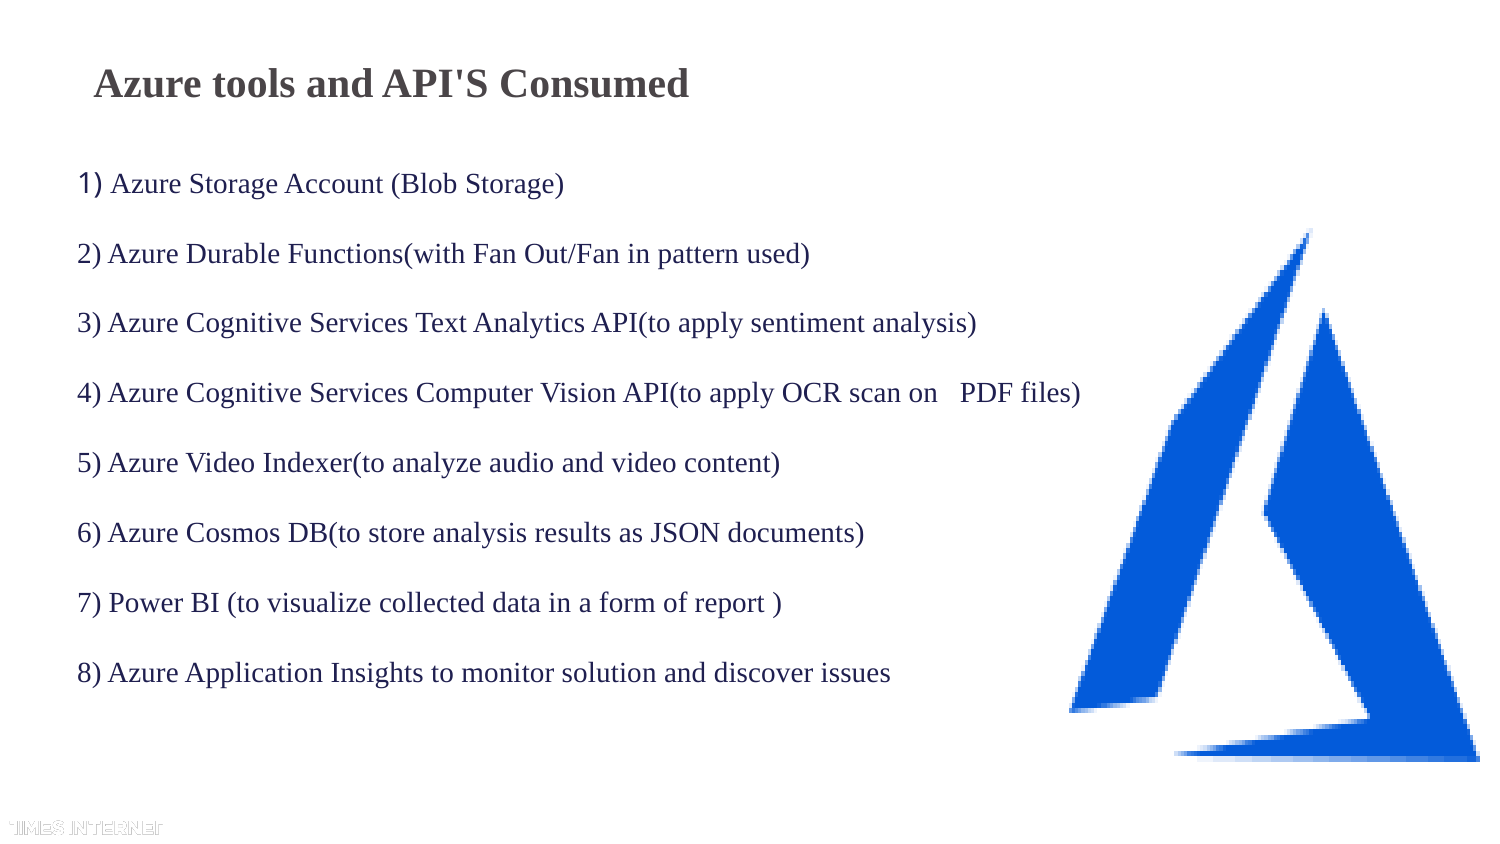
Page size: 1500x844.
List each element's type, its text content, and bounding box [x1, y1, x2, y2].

title 1) Azure Storage Account (Blob Storage) 2) Azure Durable Functions(with Fan Out/Fan in pattern used) 3) Azure Cognitive Services Text Analytics API(to apply sentiment analysis) 4) Azure Cognitive Services Computer Vision API(to apply OCR scan on PDF files) 5) Azure Video Indexer(to analyze audio and video content) 6) Azure Cosmos DB(to store analysis results as JSON documents) 7) Power BI (to visualize collected data in a form of report ) 8) Azure Application Insights to monitor solution and discover issues [62, 148, 1149, 796]
picture [1069, 228, 1480, 763]
picture [8, 818, 164, 837]
title Azure tools and API'S Consumed [78, 40, 1437, 135]
